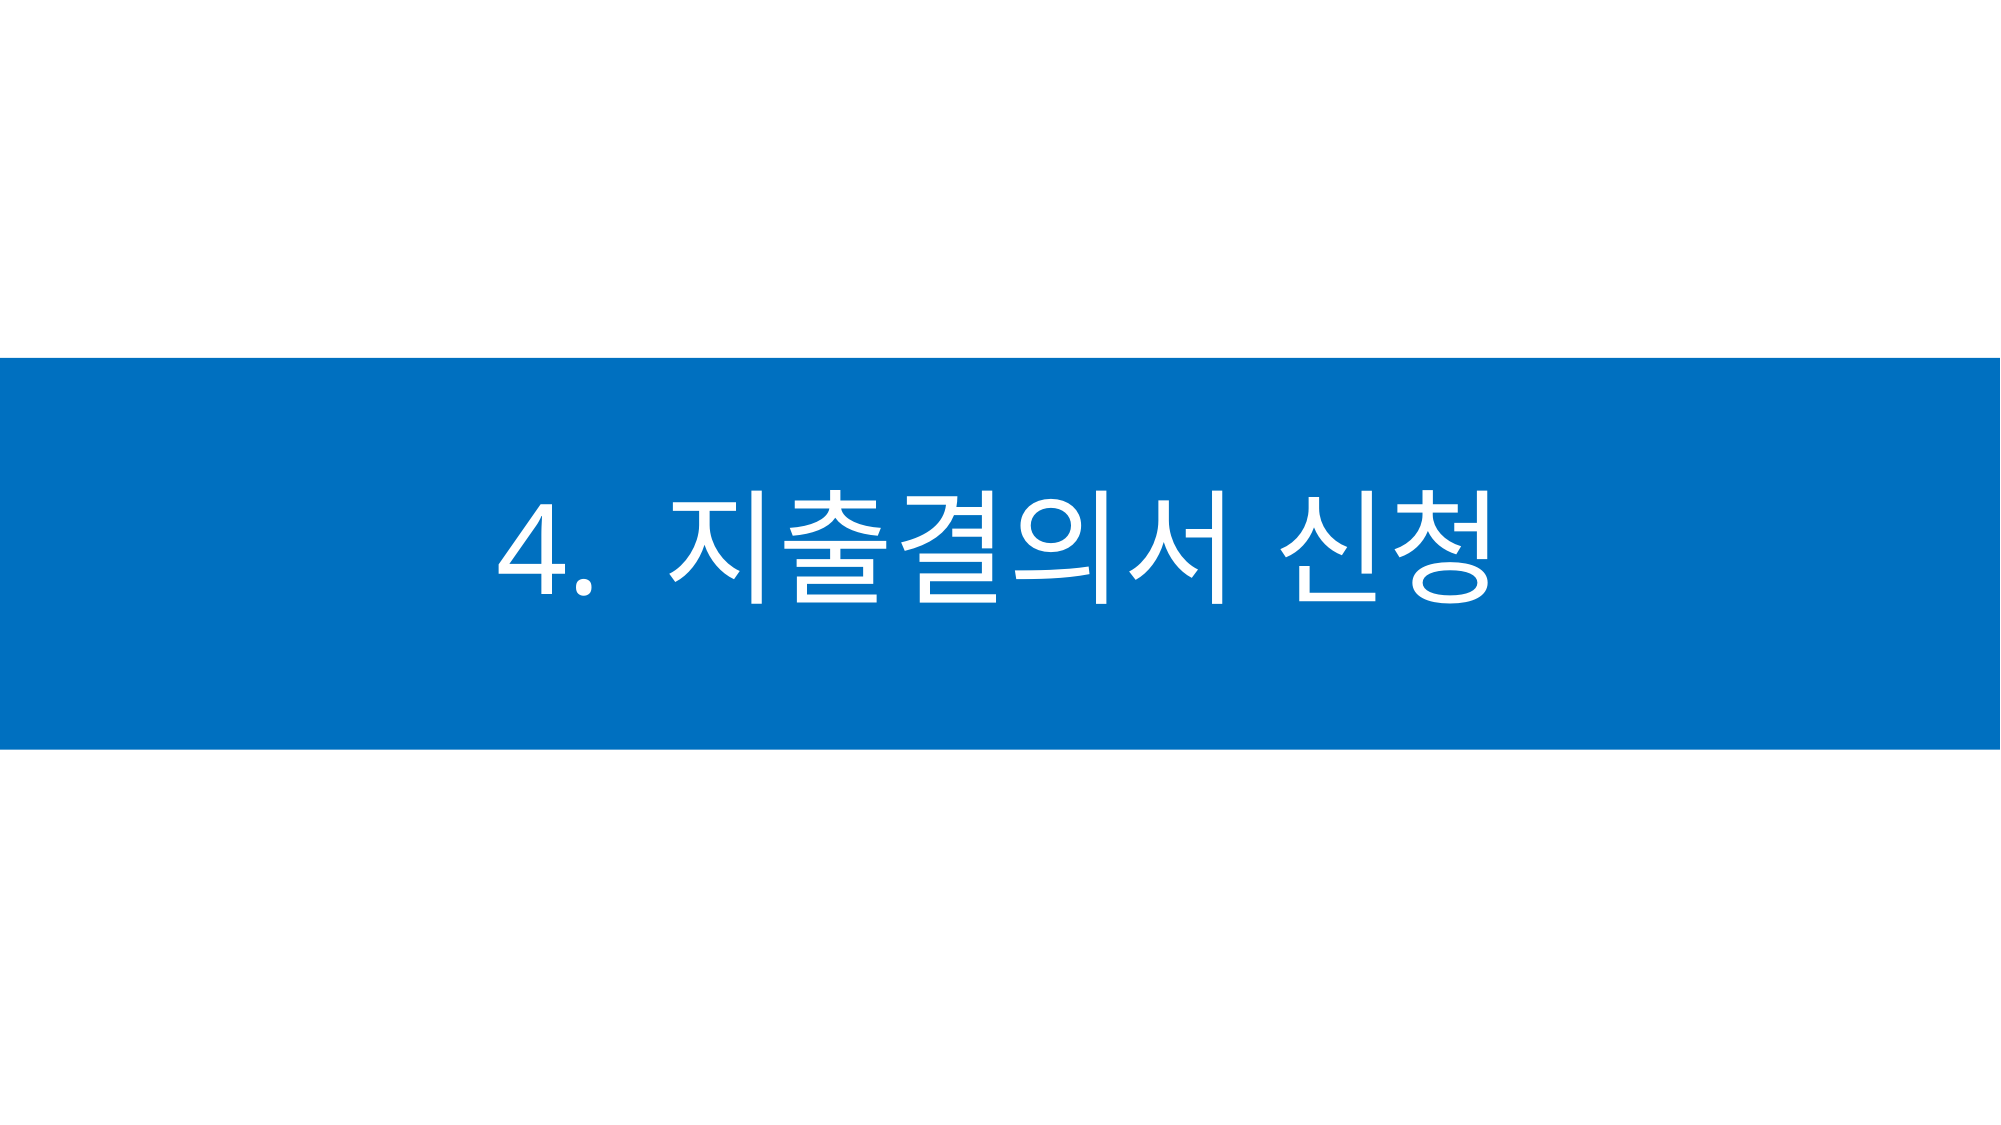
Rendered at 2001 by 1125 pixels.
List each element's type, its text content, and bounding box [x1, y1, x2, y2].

title 4. 지출결의서 신청 [0, 357, 2000, 750]
